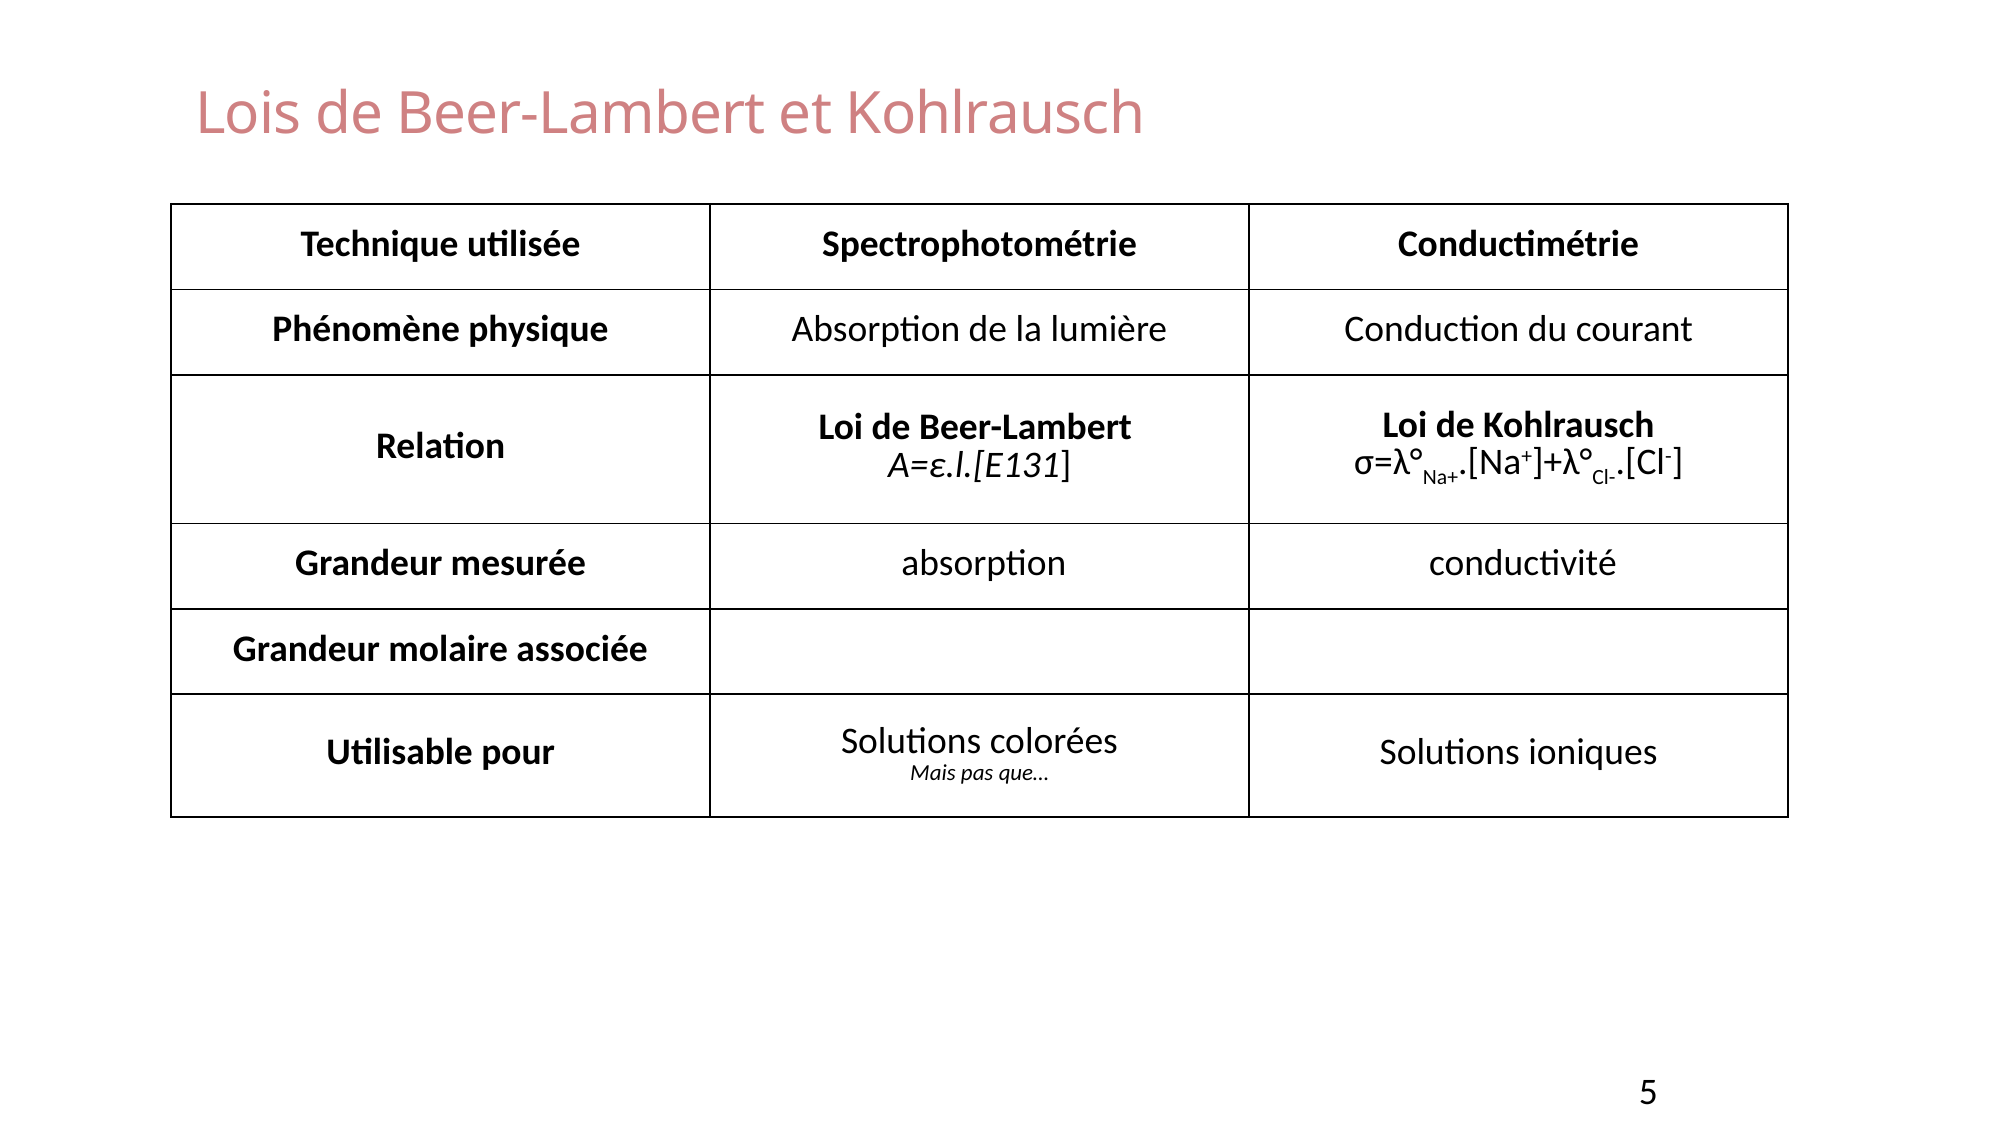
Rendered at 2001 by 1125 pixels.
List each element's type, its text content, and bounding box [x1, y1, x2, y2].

table_cell conductivité [1250, 524, 1787, 608]
table_cell Loi de Kohlrausch σ=λ°Na+.[Na+]+λ°Cl-.[Cl-] [1250, 376, 1787, 523]
table_header Conductimétrie [1250, 205, 1787, 289]
table_cell Relation [172, 376, 709, 523]
table_cell Grandeur molaire associée [172, 610, 709, 693]
table_cell [711, 610, 1248, 693]
table_cell Utilisable pour [172, 695, 709, 816]
table_cell absorption [711, 524, 1248, 608]
table_cell [1250, 610, 1787, 693]
table_cell Solutions ioniques [1250, 695, 1787, 816]
slide_number 5 [1624, 1059, 1840, 1120]
table_header Spectrophotométrie [711, 205, 1248, 289]
table_cell Conduction du courant [1250, 290, 1787, 374]
table_cell Solutions colorées Mais pas que… [711, 695, 1248, 816]
table_cell Absorption de la lumière [711, 290, 1248, 374]
table_cell Grandeur mesurée [172, 524, 709, 608]
table_cell Loi de Beer-Lambert A=ε.l.[E131] [711, 376, 1248, 523]
table_header Technique utilisée [172, 205, 709, 289]
title Lois de Beer-Lambert et Kohlrausch [180, 51, 1830, 153]
table_cell Phénomène physique [172, 290, 709, 374]
